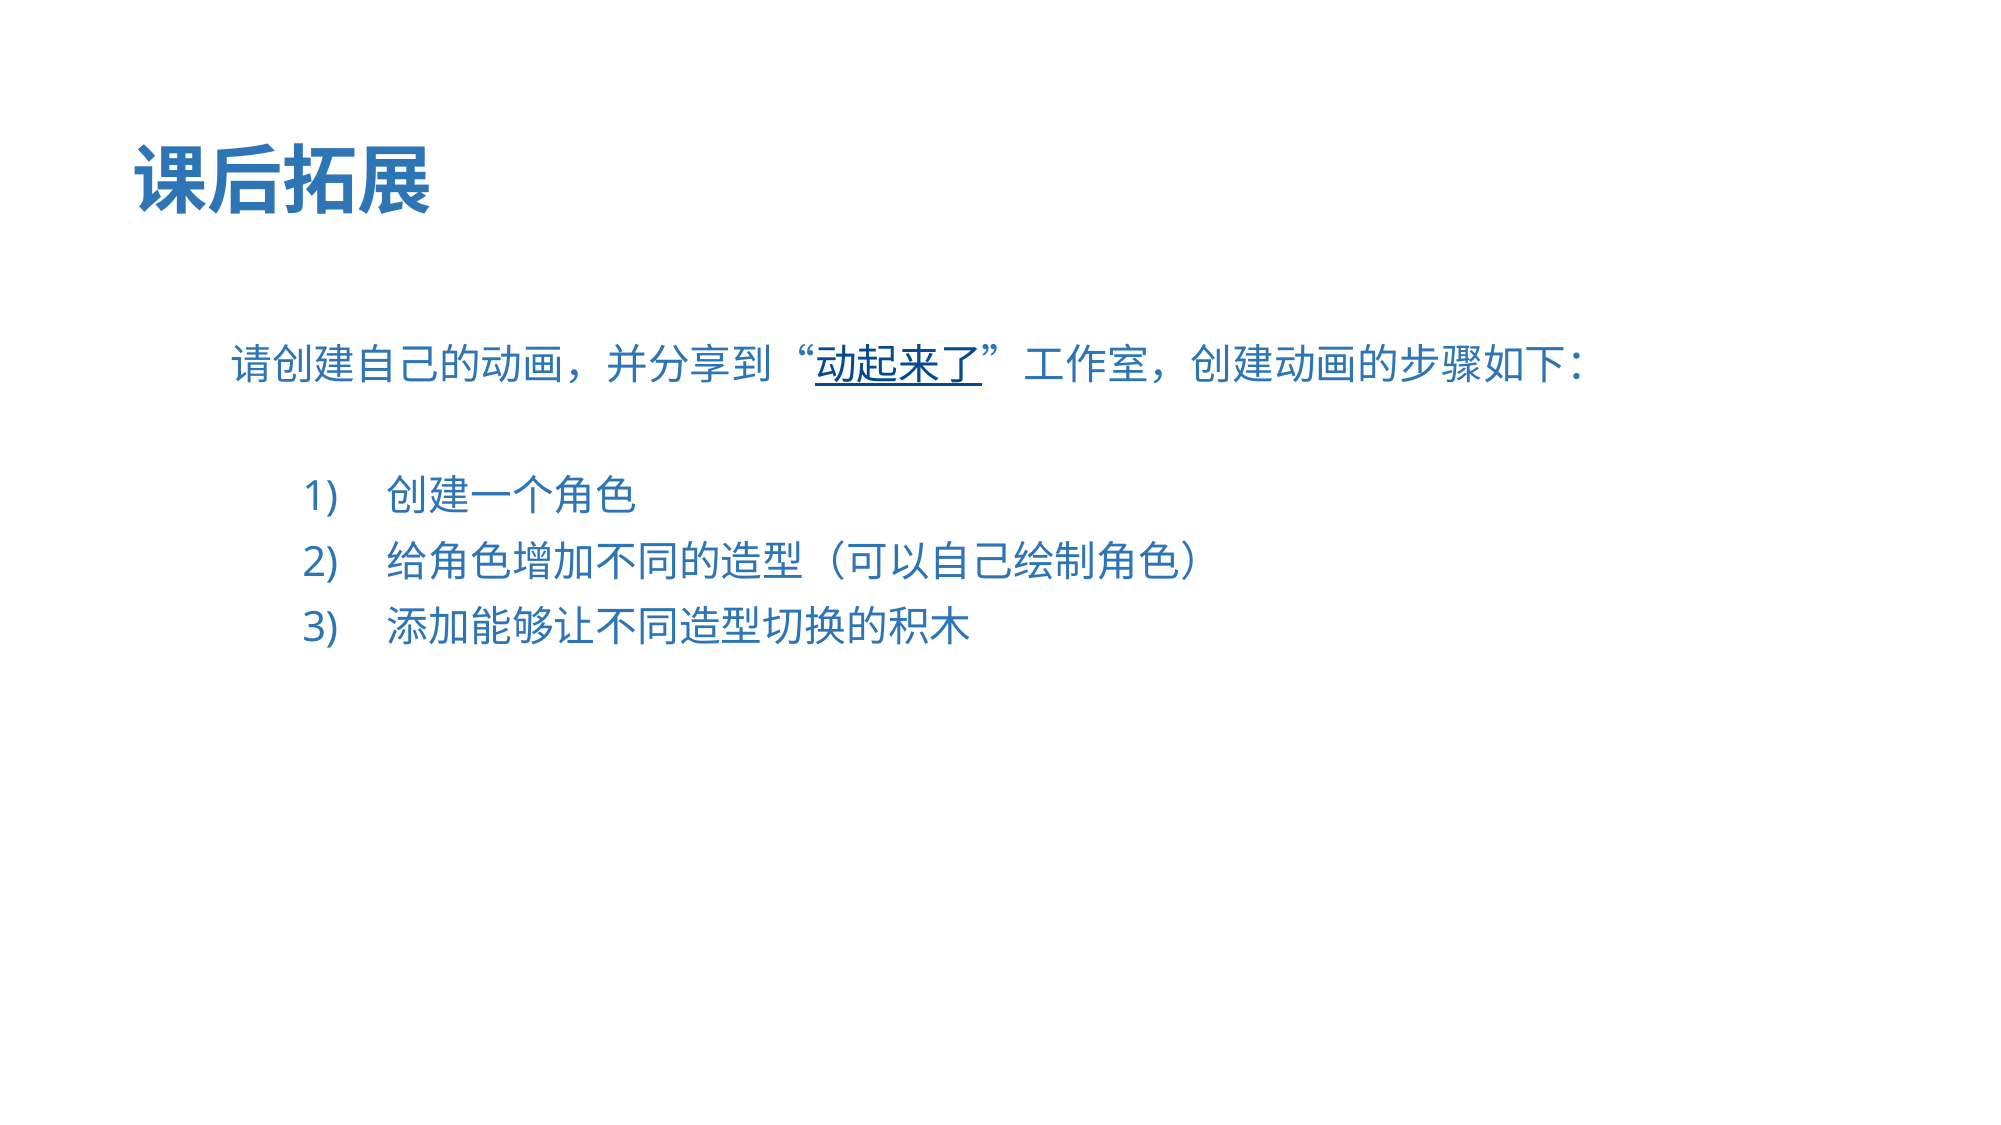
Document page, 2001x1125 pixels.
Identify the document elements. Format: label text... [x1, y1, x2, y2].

text_box 创建一个角色 给角色增加不同的造型（可以自己绘制角色） 添加能够让不同造型切换的积木 [287, 406, 1263, 668]
text_box 课后拓展 [117, 125, 1515, 230]
text_box 请创建自己的动画，并分享到“动起来了”工作室，创建动画的步骤如下： [215, 330, 1586, 406]
